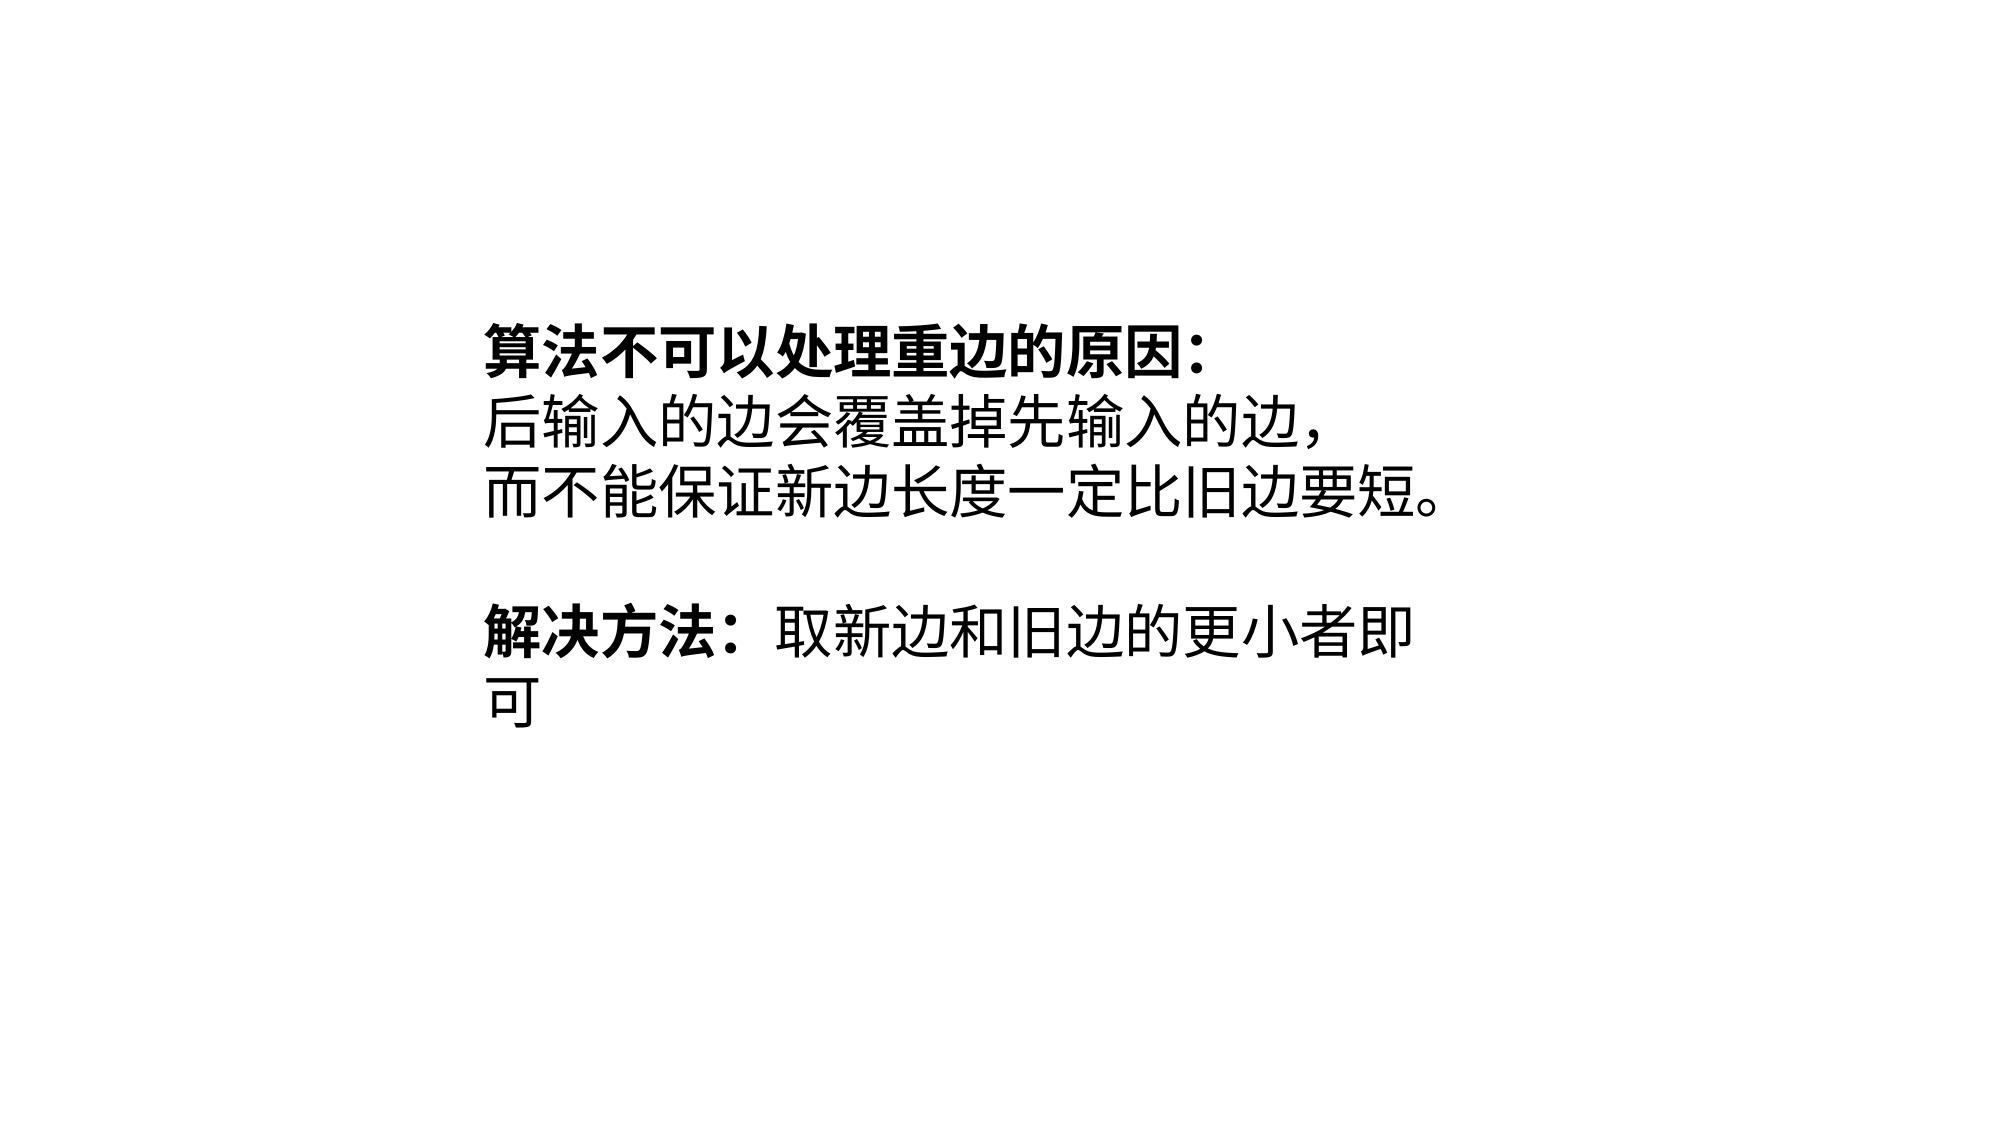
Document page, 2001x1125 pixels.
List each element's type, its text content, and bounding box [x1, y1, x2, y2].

text_box 算法不可以处理重边的原因： 后输入的边会覆盖掉先输入的边， 而不能保证新边长度一定比旧边要短。 解决方法：取新边和旧边的更小者即可 [469, 308, 1465, 743]
